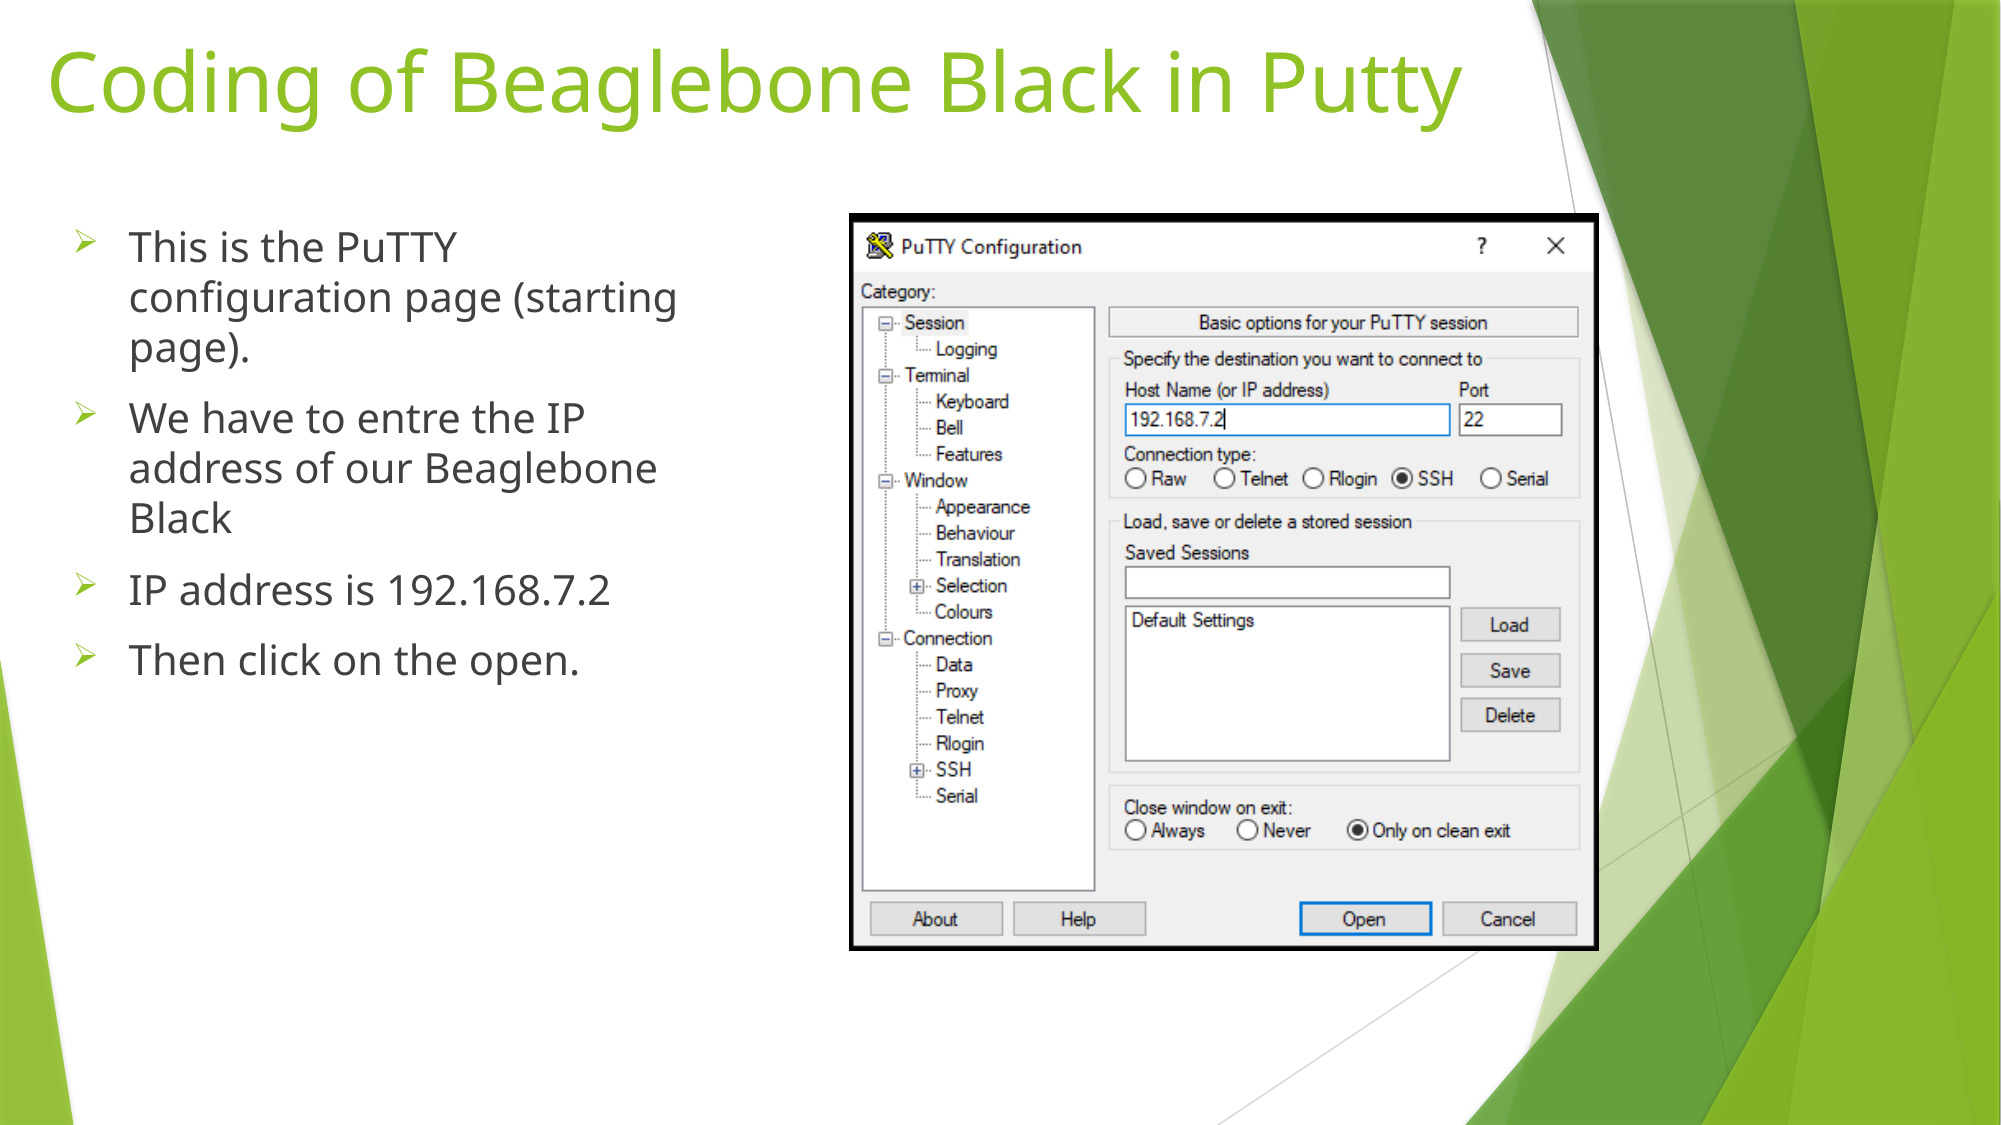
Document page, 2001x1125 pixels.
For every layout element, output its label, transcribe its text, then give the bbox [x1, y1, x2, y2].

title Coding of Beaglebone Black in Putty [31, 0, 1599, 195]
picture [848, 213, 1599, 952]
list This is the PuTTY configuration page (starting page). We have to entre the IP address of our Beaglebone Black IP address is 192.168.7.2 Then click on the open. [57, 213, 720, 1125]
